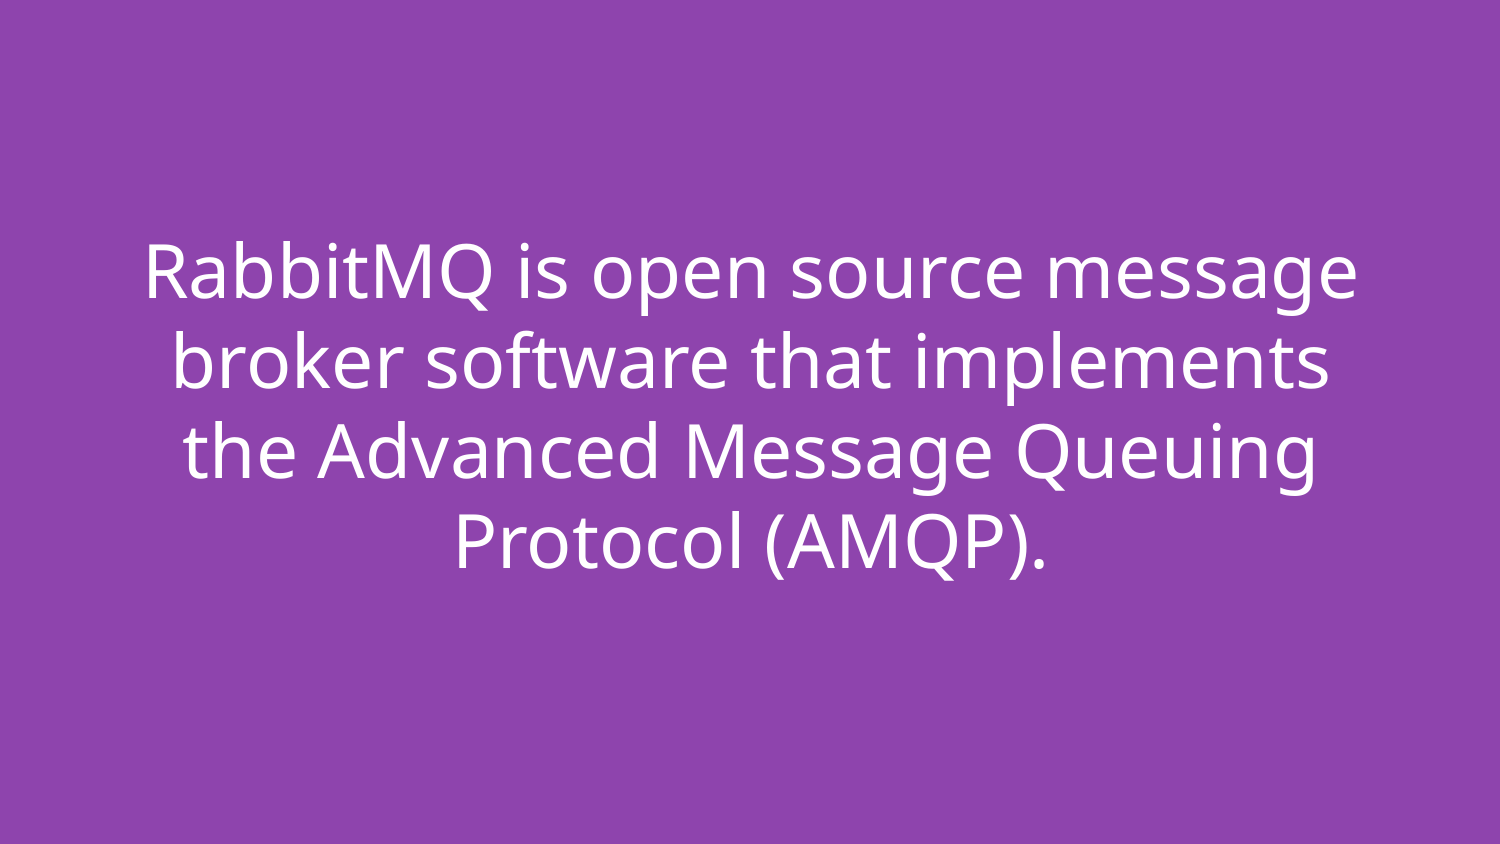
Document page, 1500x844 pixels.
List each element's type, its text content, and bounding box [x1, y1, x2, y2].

title RabbitMQ is open source message broker software that implements the Advanced Message Queuing Protocol (AMQP). [97, 254, 1405, 554]
